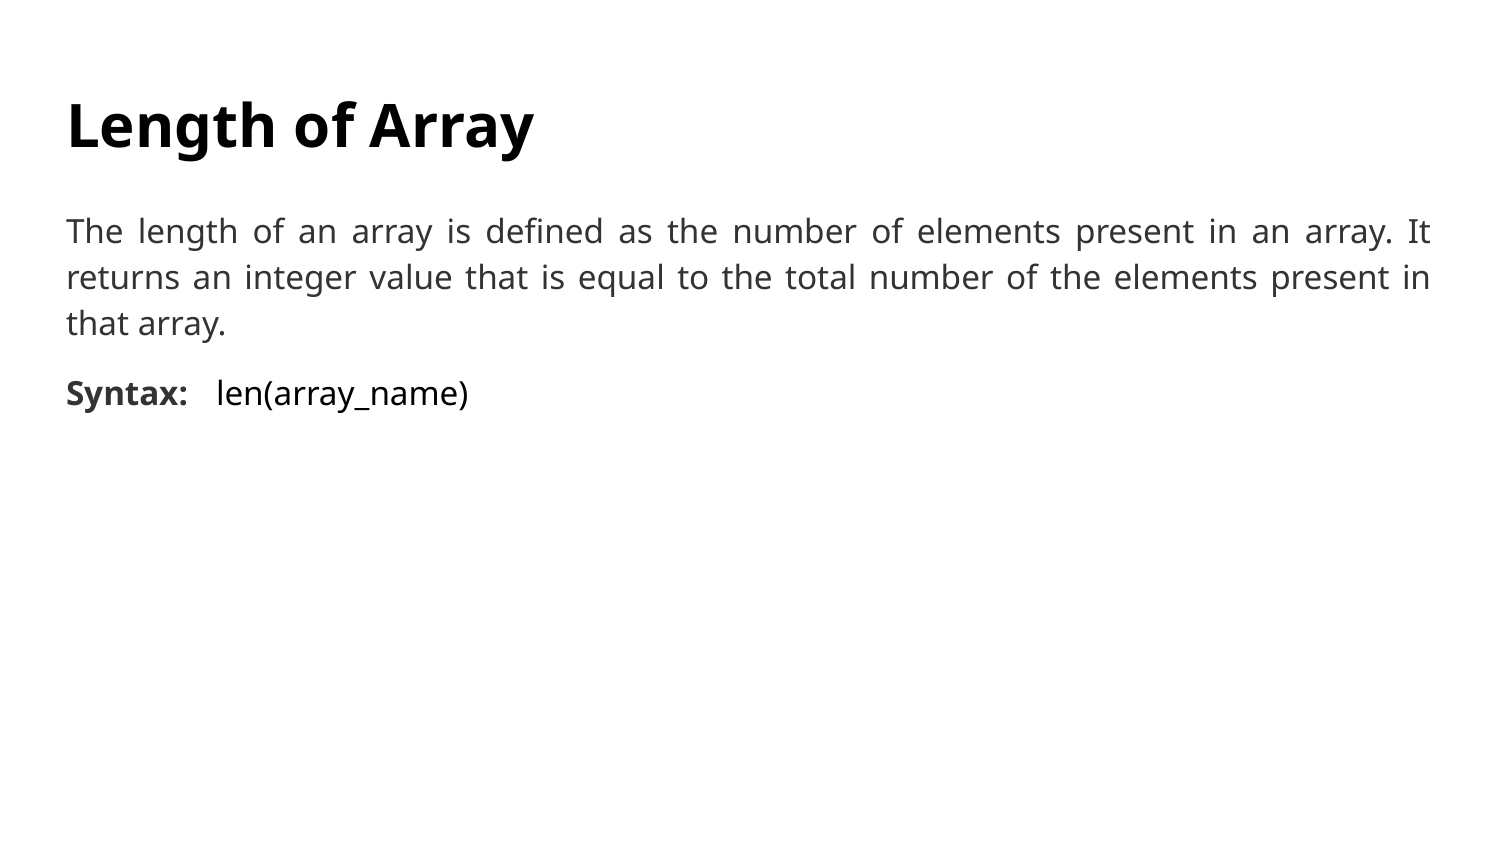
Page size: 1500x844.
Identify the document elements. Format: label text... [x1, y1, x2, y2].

title Length of Array [51, 72, 1449, 176]
list The length of an array is defined as the number of elements present in an array. It returns an integer value that is equal to the total number of the elements present in that array. Syntax: len(array_name) [51, 189, 1449, 750]
